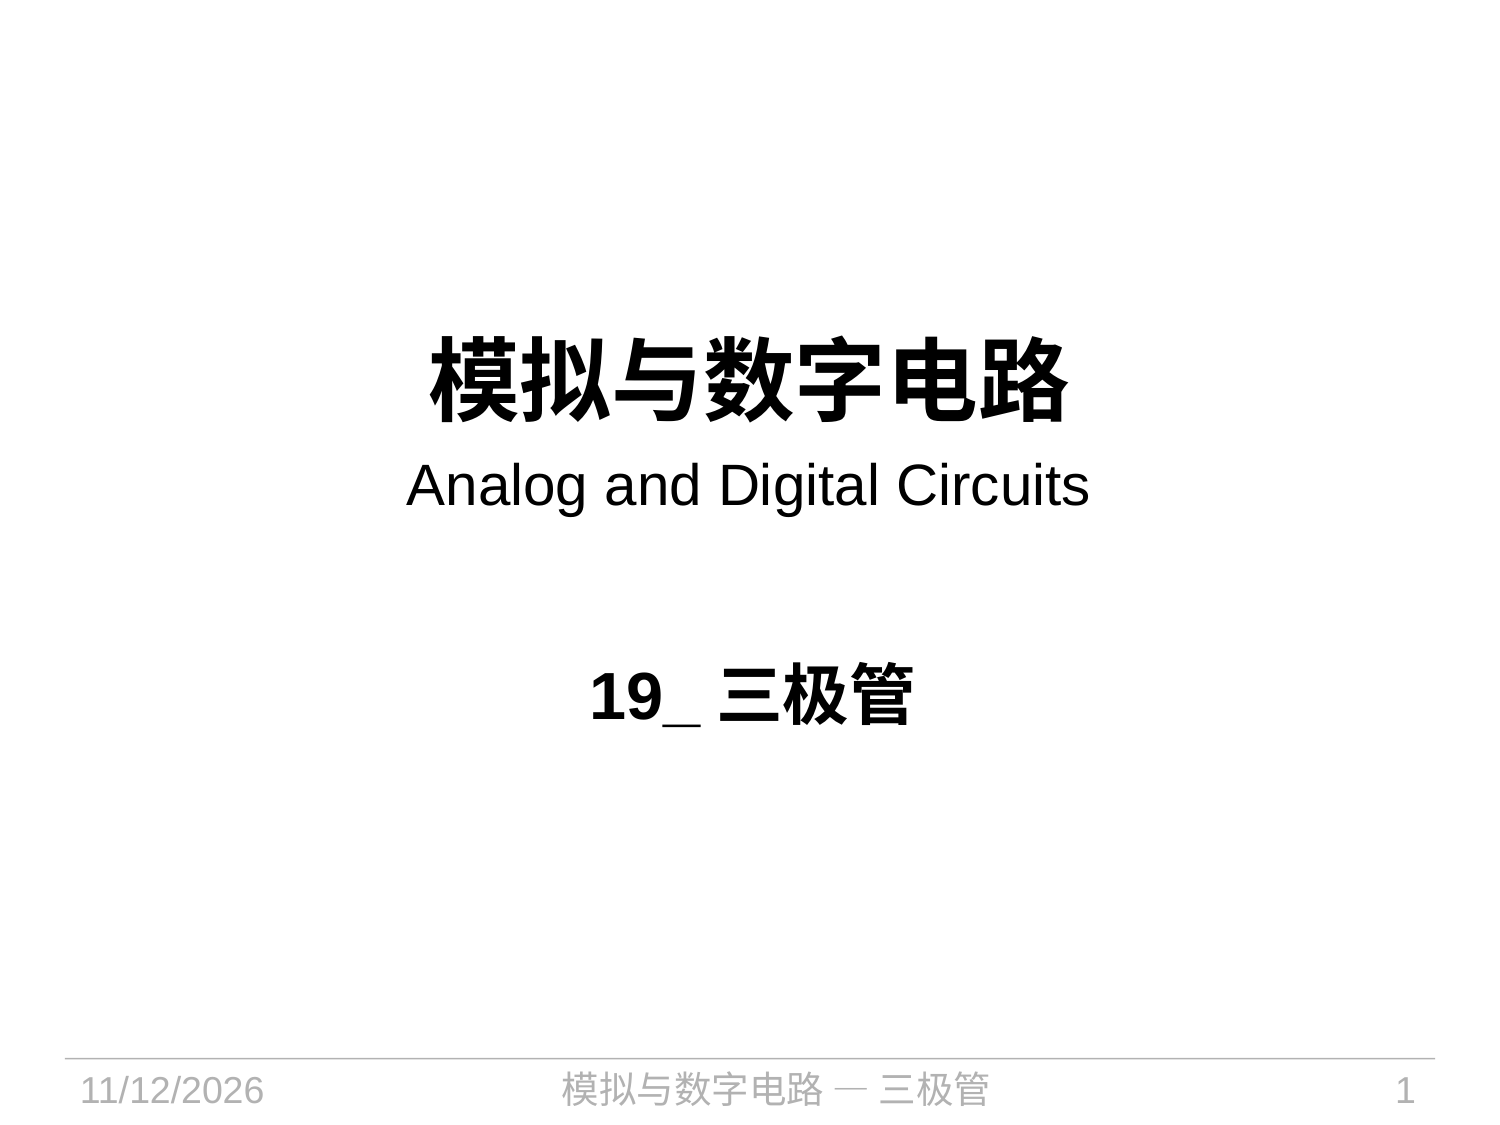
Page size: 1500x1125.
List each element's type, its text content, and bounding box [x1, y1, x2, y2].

slide_number 1 [1230, 1058, 1431, 1125]
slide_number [64, 1058, 348, 1125]
footer 模拟与数字电路 — 三极管 [373, 1058, 1179, 1125]
title 模拟与数字电路 Analog and Digital Circuits [147, 267, 1351, 551]
text_box 19_三极管 [407, 645, 1099, 740]
